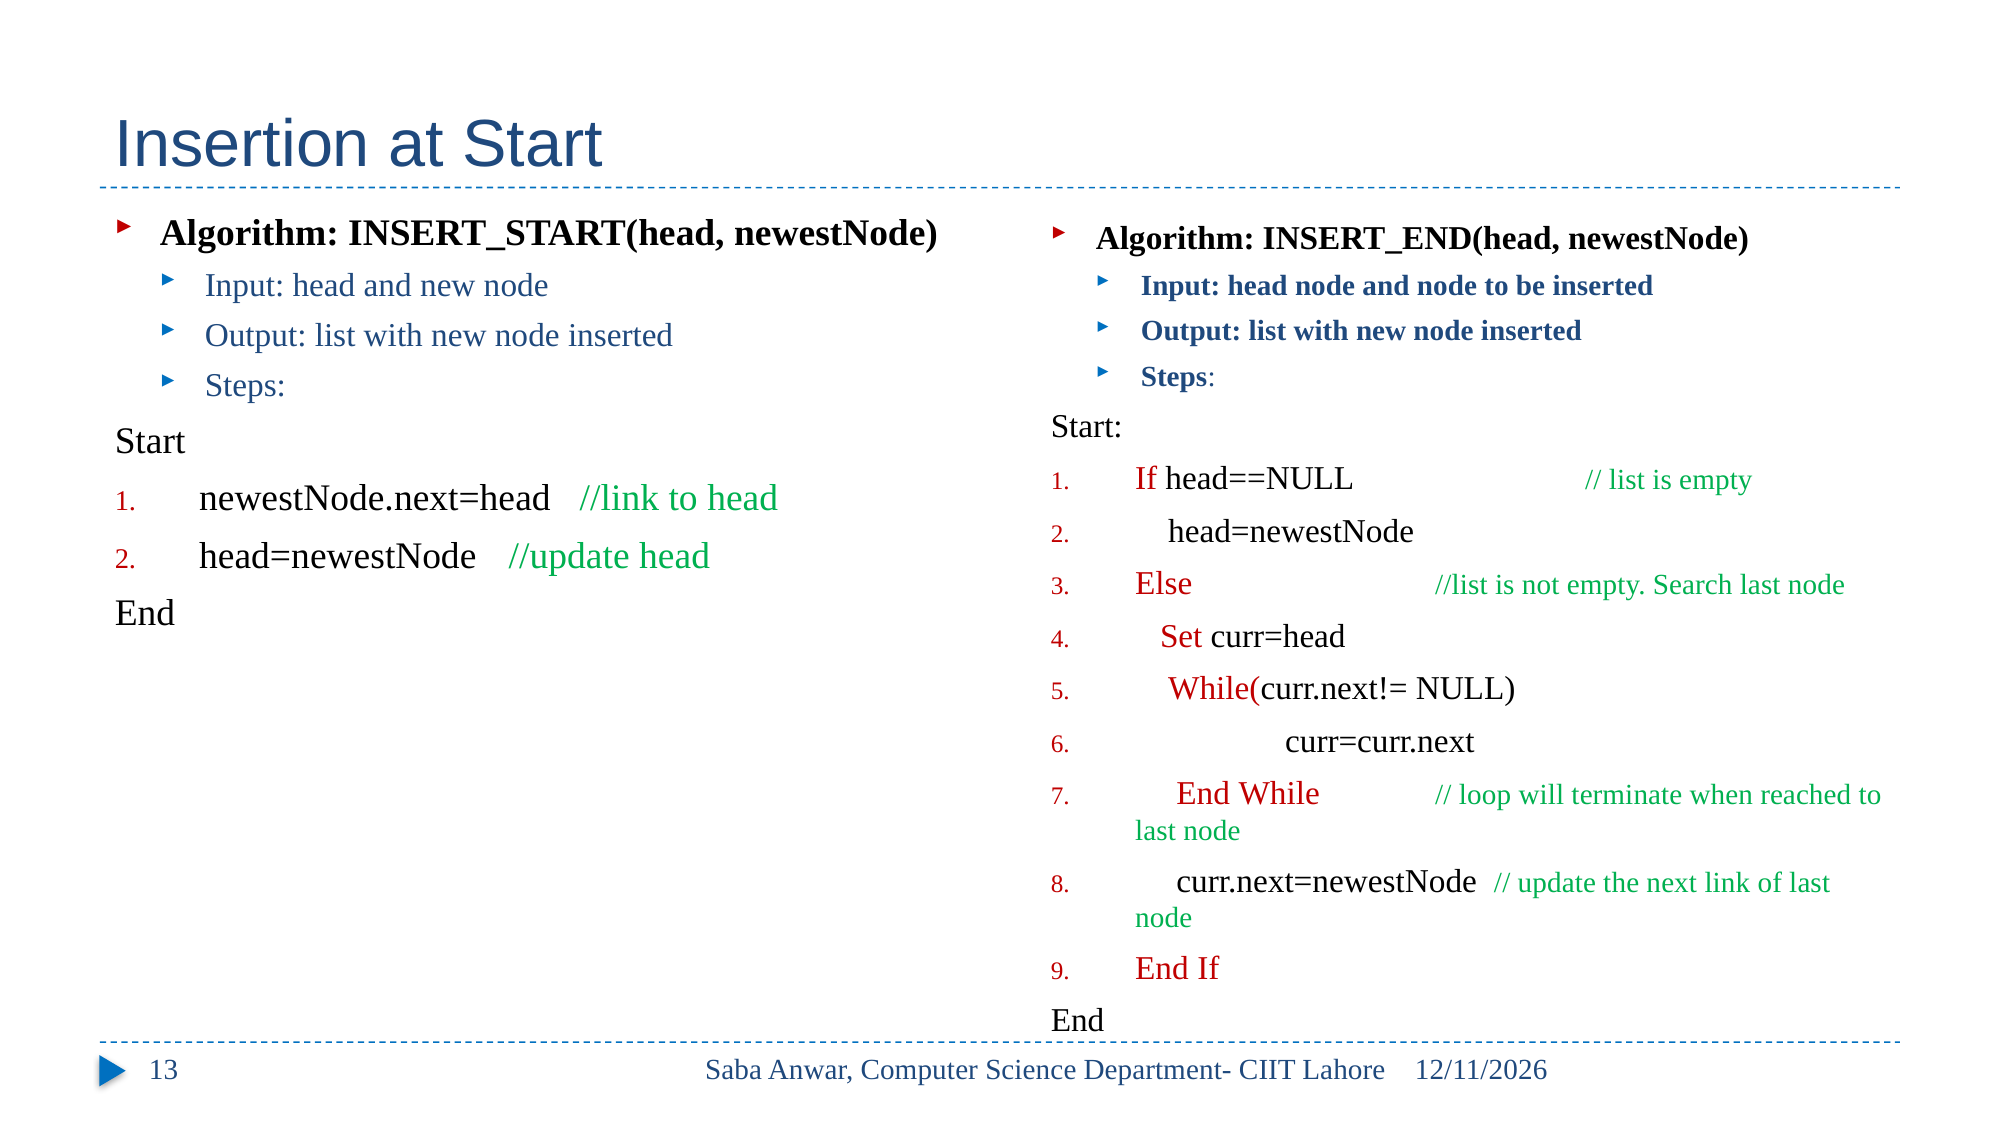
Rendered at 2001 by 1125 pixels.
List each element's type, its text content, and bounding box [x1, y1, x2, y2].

slide_number 13 [133, 1042, 568, 1103]
list Algorithm: INSERT_START(head, newestNode) Input: head and new node Output: list with new node inserted Steps: Start newestNode.next=head //link to head head=newestNode //update head End [99, 200, 993, 1010]
text_box Algorithm: INSERT_END(head, newestNode) Input: head node and node to be inserted Output: list with new node inserted Steps: Start: If head==NULL // list is empty head=newestNode Else //list is not empty. Search last node Set curr=head While(curr.next!= NULL) curr=curr.next End While // loop will terminate when reached to last node curr.next=newestNode // update the next link of last node End If End [1036, 208, 1901, 1019]
title Insertion at Start [99, 24, 1900, 188]
footer Saba Anwar, Computer Science Department- CIIT Lahore [634, 1042, 1401, 1103]
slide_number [1401, 1042, 1901, 1103]
